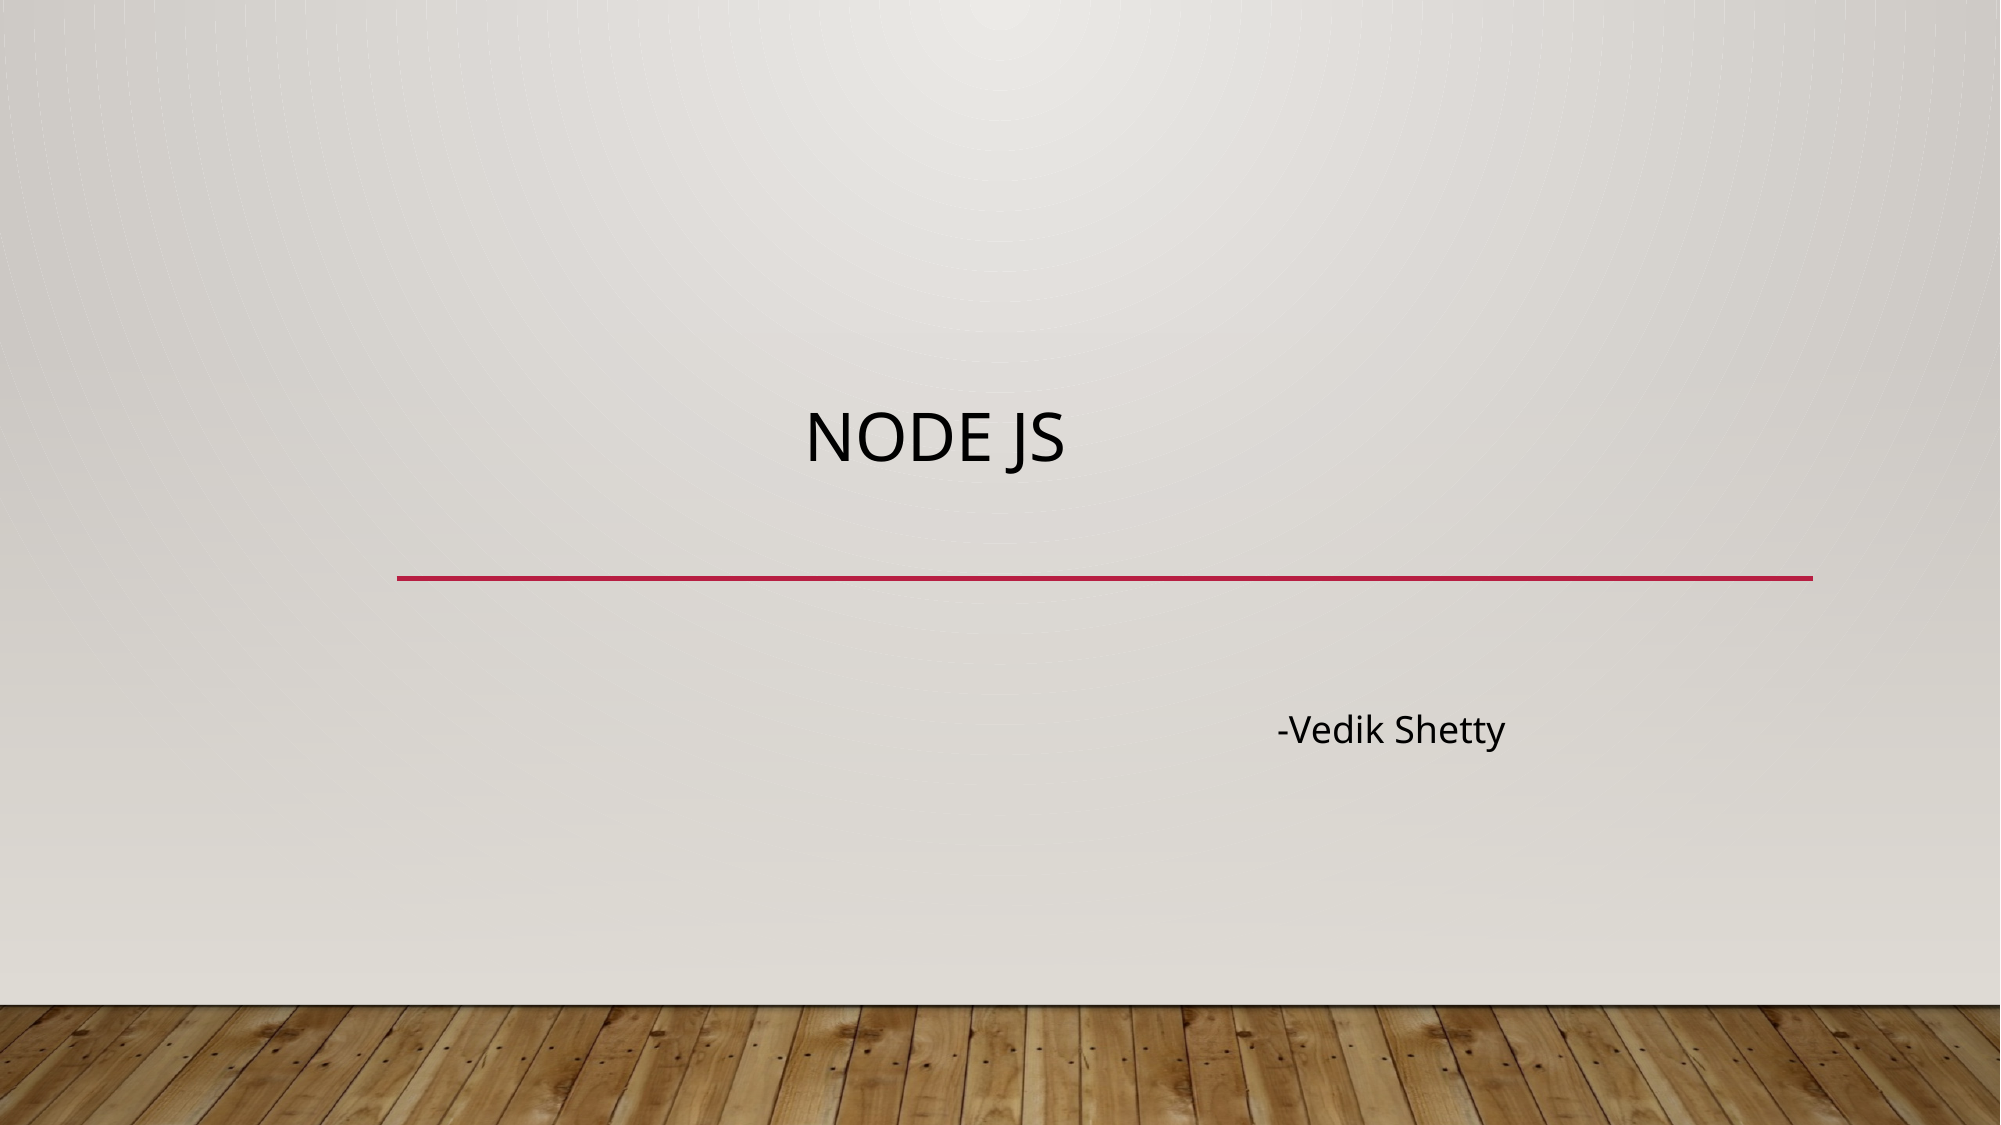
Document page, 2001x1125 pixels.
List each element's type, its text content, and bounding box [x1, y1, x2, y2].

picture [0, 1005, 2000, 1125]
text_box -Vedik Shetty [1262, 699, 1782, 759]
title NODE JS [789, 394, 1496, 549]
